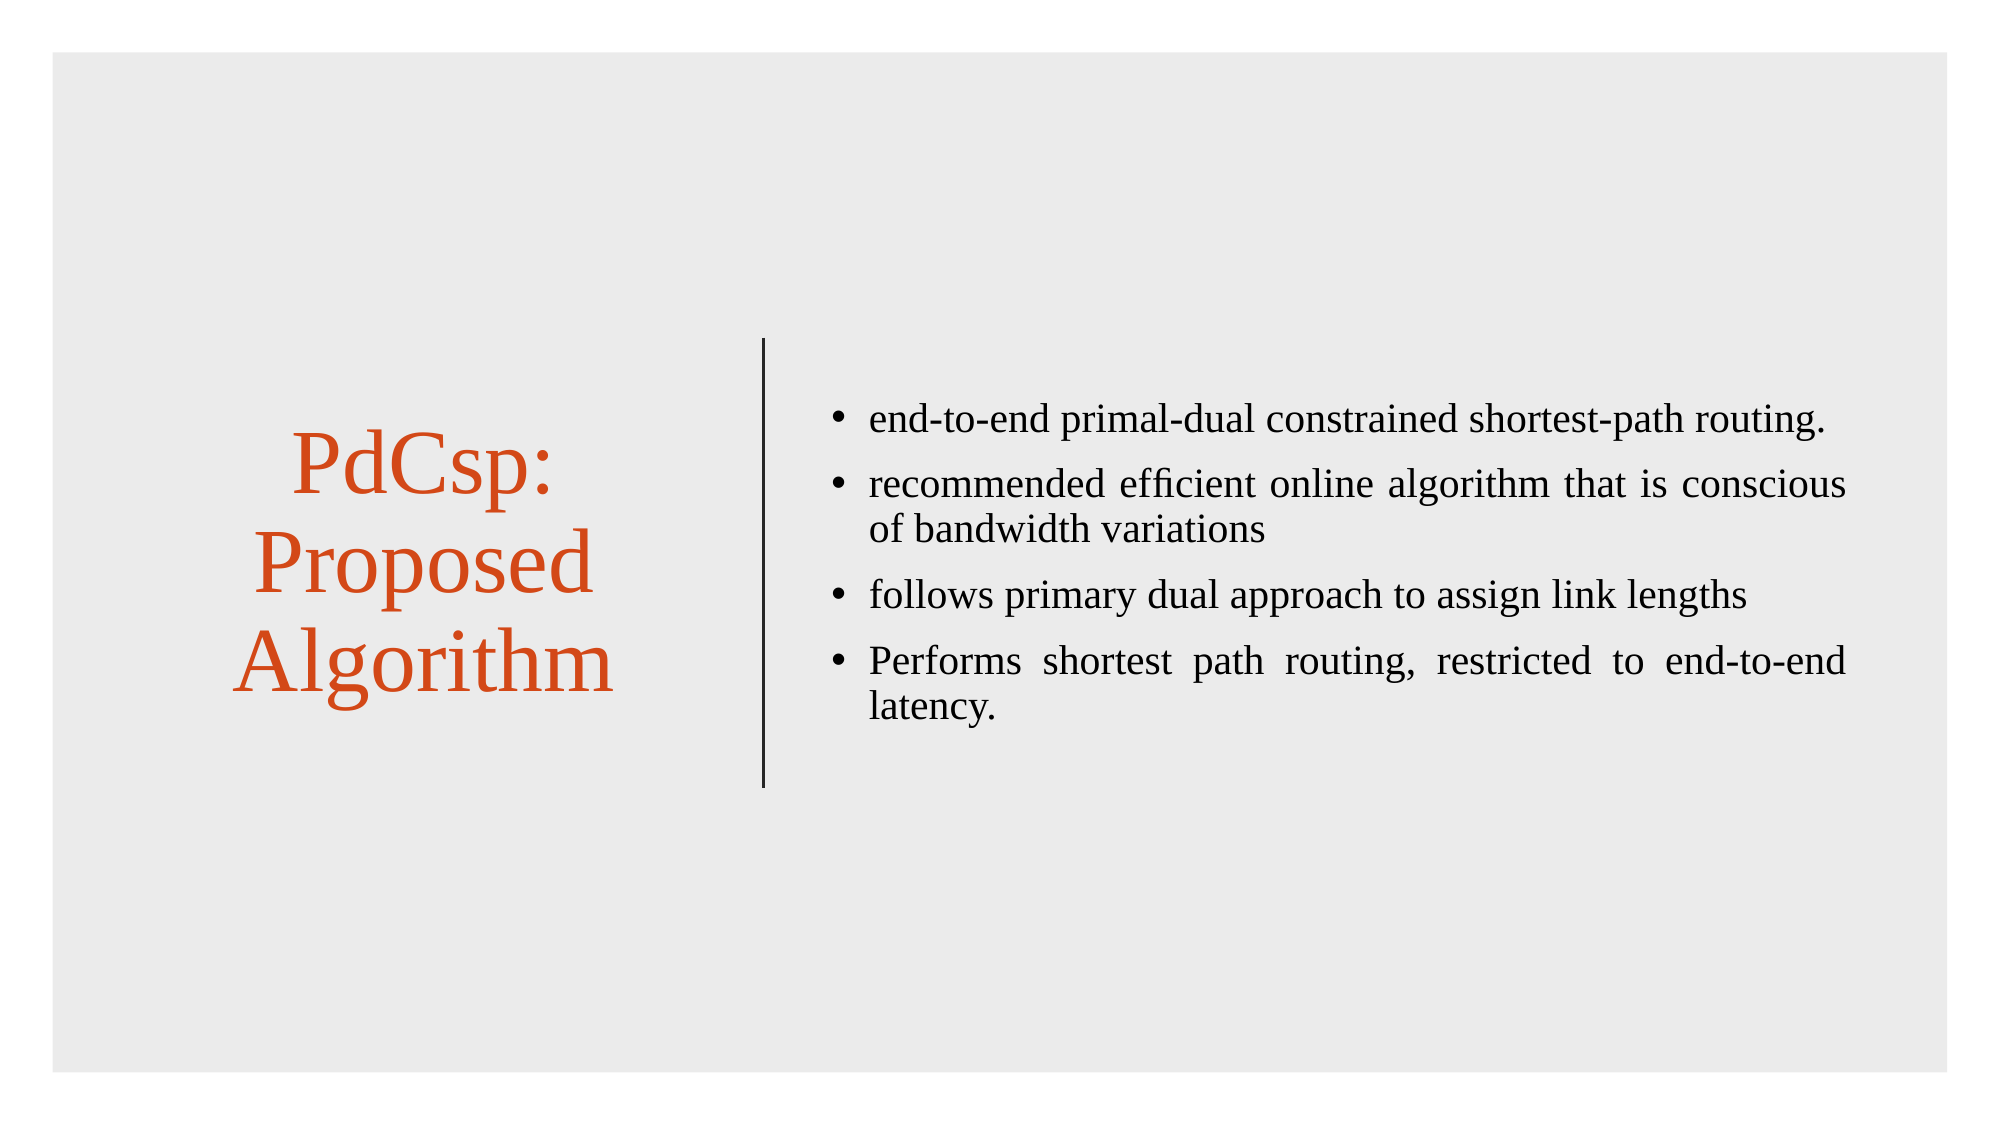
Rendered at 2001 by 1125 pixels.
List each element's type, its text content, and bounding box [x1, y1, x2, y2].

list end-to-end primal-dual constrained shortest-path routing. recommended efﬁcient online algorithm that is conscious of bandwidth variations follows primary dual approach to assign link lengths Performs shortest path routing, restricted to end-to-end latency. [816, 158, 1863, 967]
title PdCsp: Proposed Algorithm [137, 158, 711, 967]
text_box [52, 51, 1948, 1073]
